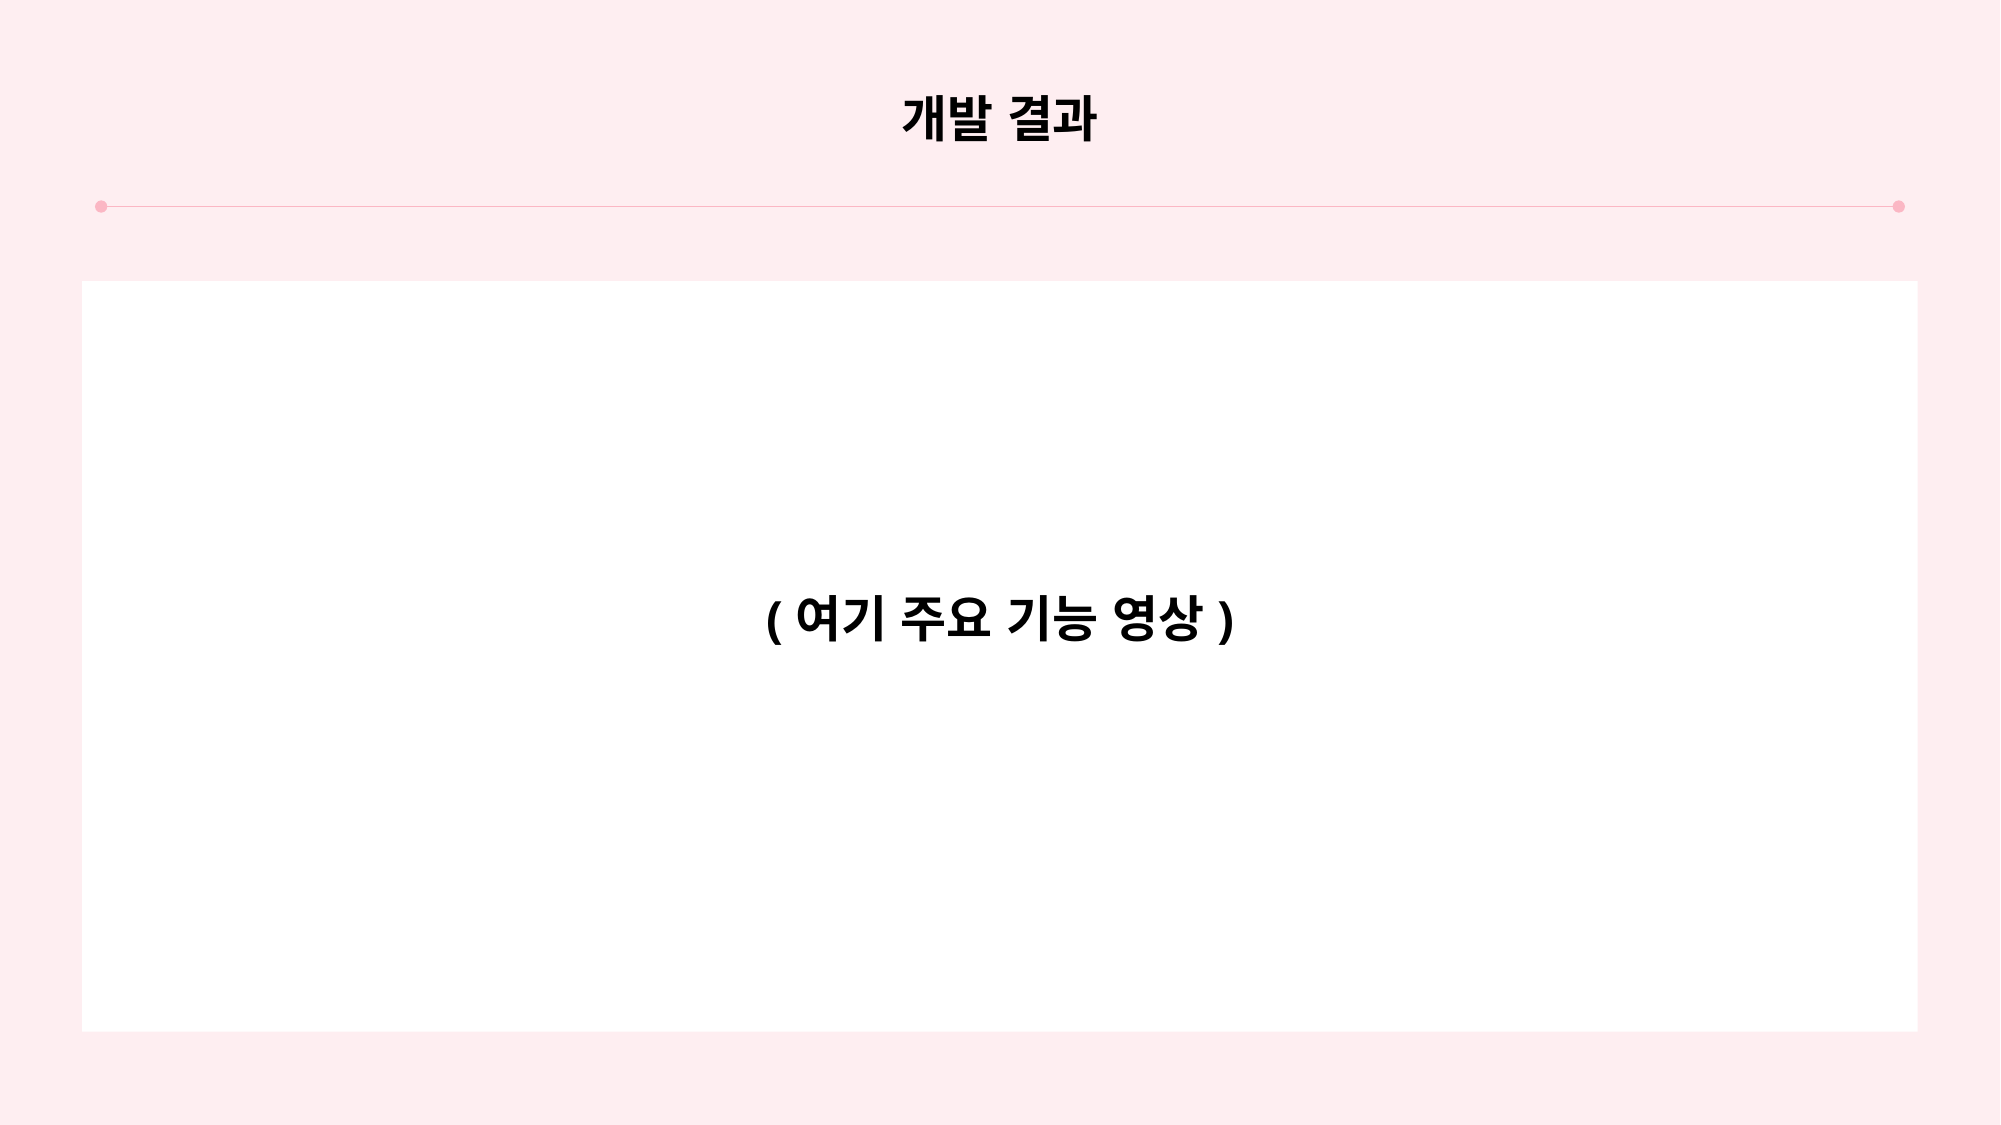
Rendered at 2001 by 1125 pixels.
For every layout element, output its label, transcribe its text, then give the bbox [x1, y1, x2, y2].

text_box (여기 주요 기능 영상) [593, 580, 1407, 656]
text_box [81, 280, 1919, 1033]
text_box 개발 결과 [693, 80, 1306, 156]
